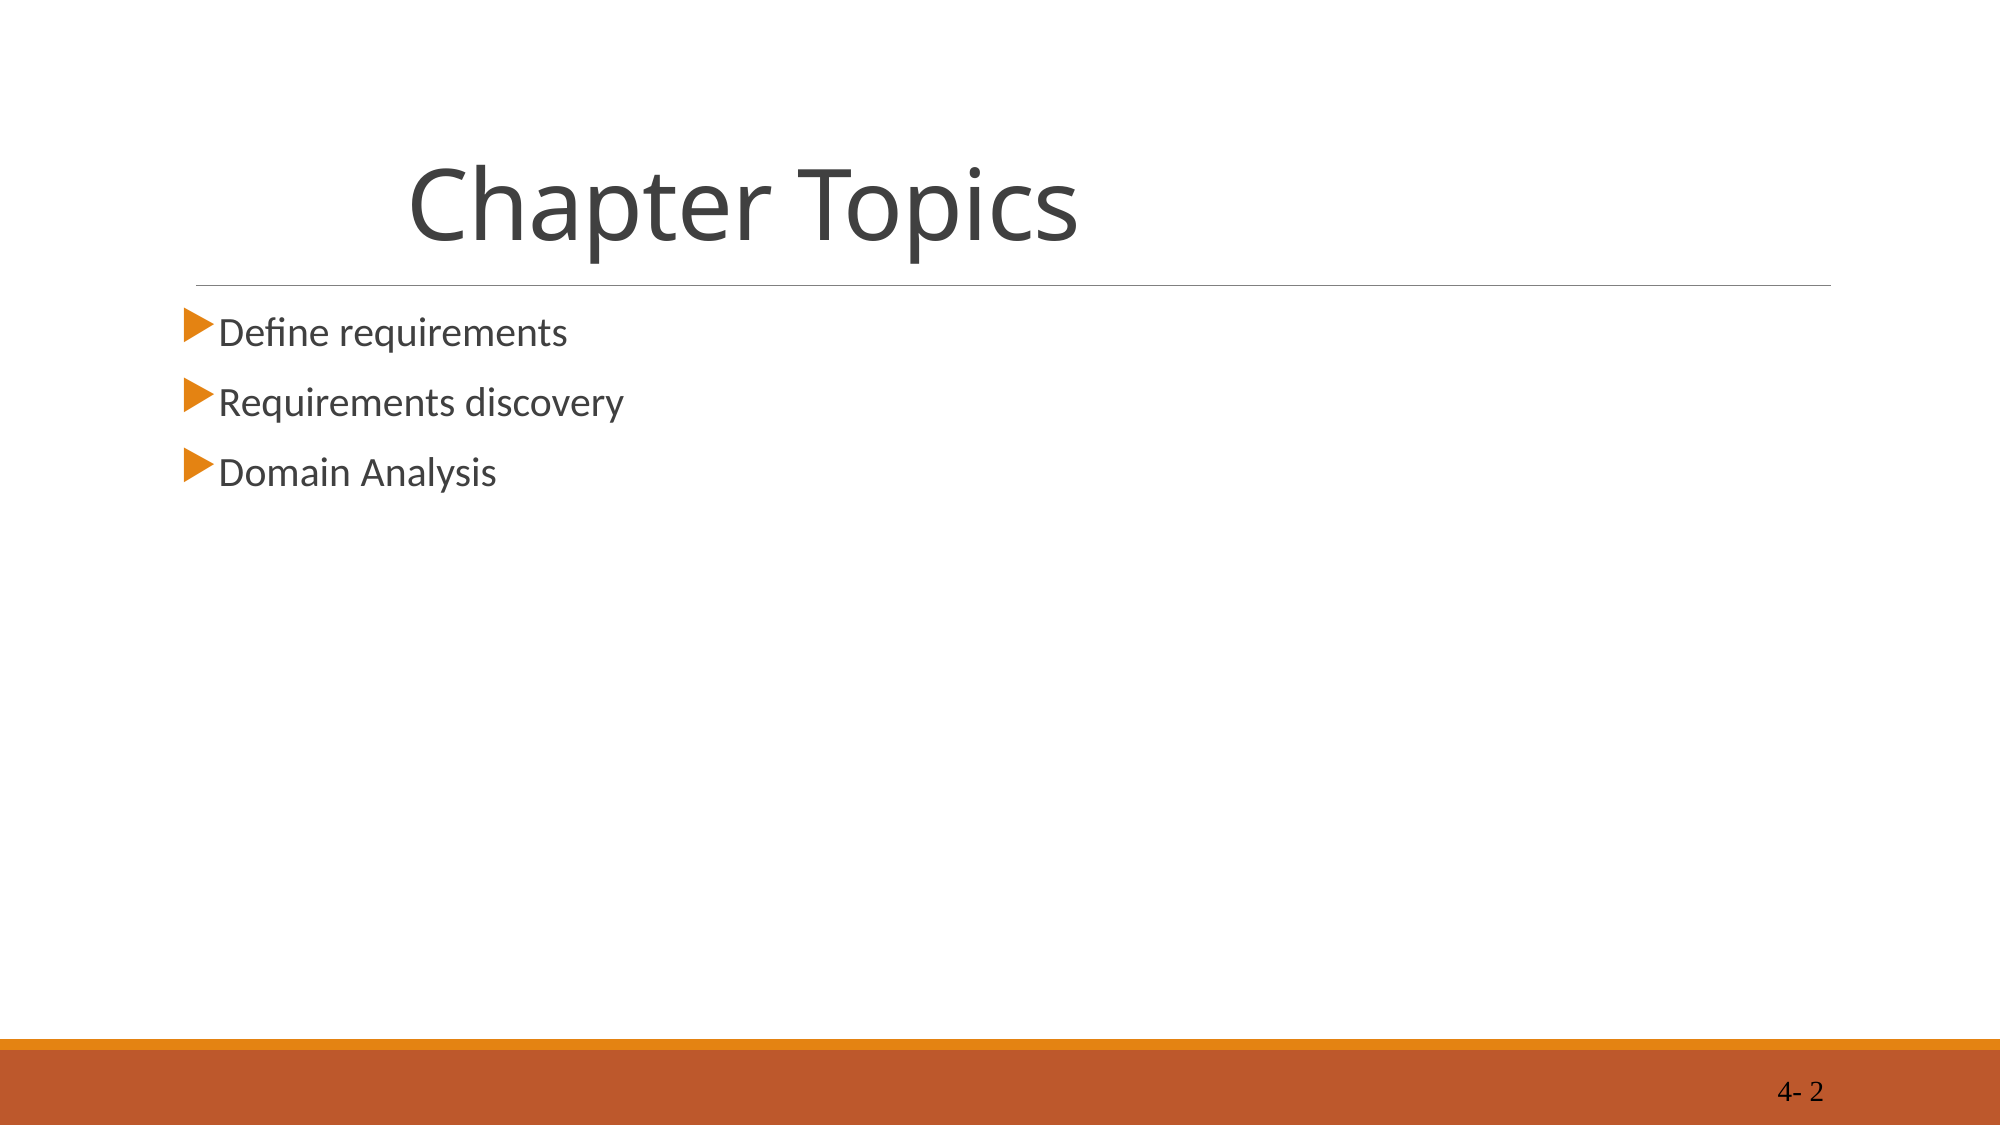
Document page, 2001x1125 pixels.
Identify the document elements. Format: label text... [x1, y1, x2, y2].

slide_number 4- 2 [1624, 1059, 1840, 1120]
title Chapter Topics [391, 152, 1433, 269]
list Define requirements Requirements discovery Domain Analysis [180, 302, 1830, 963]
